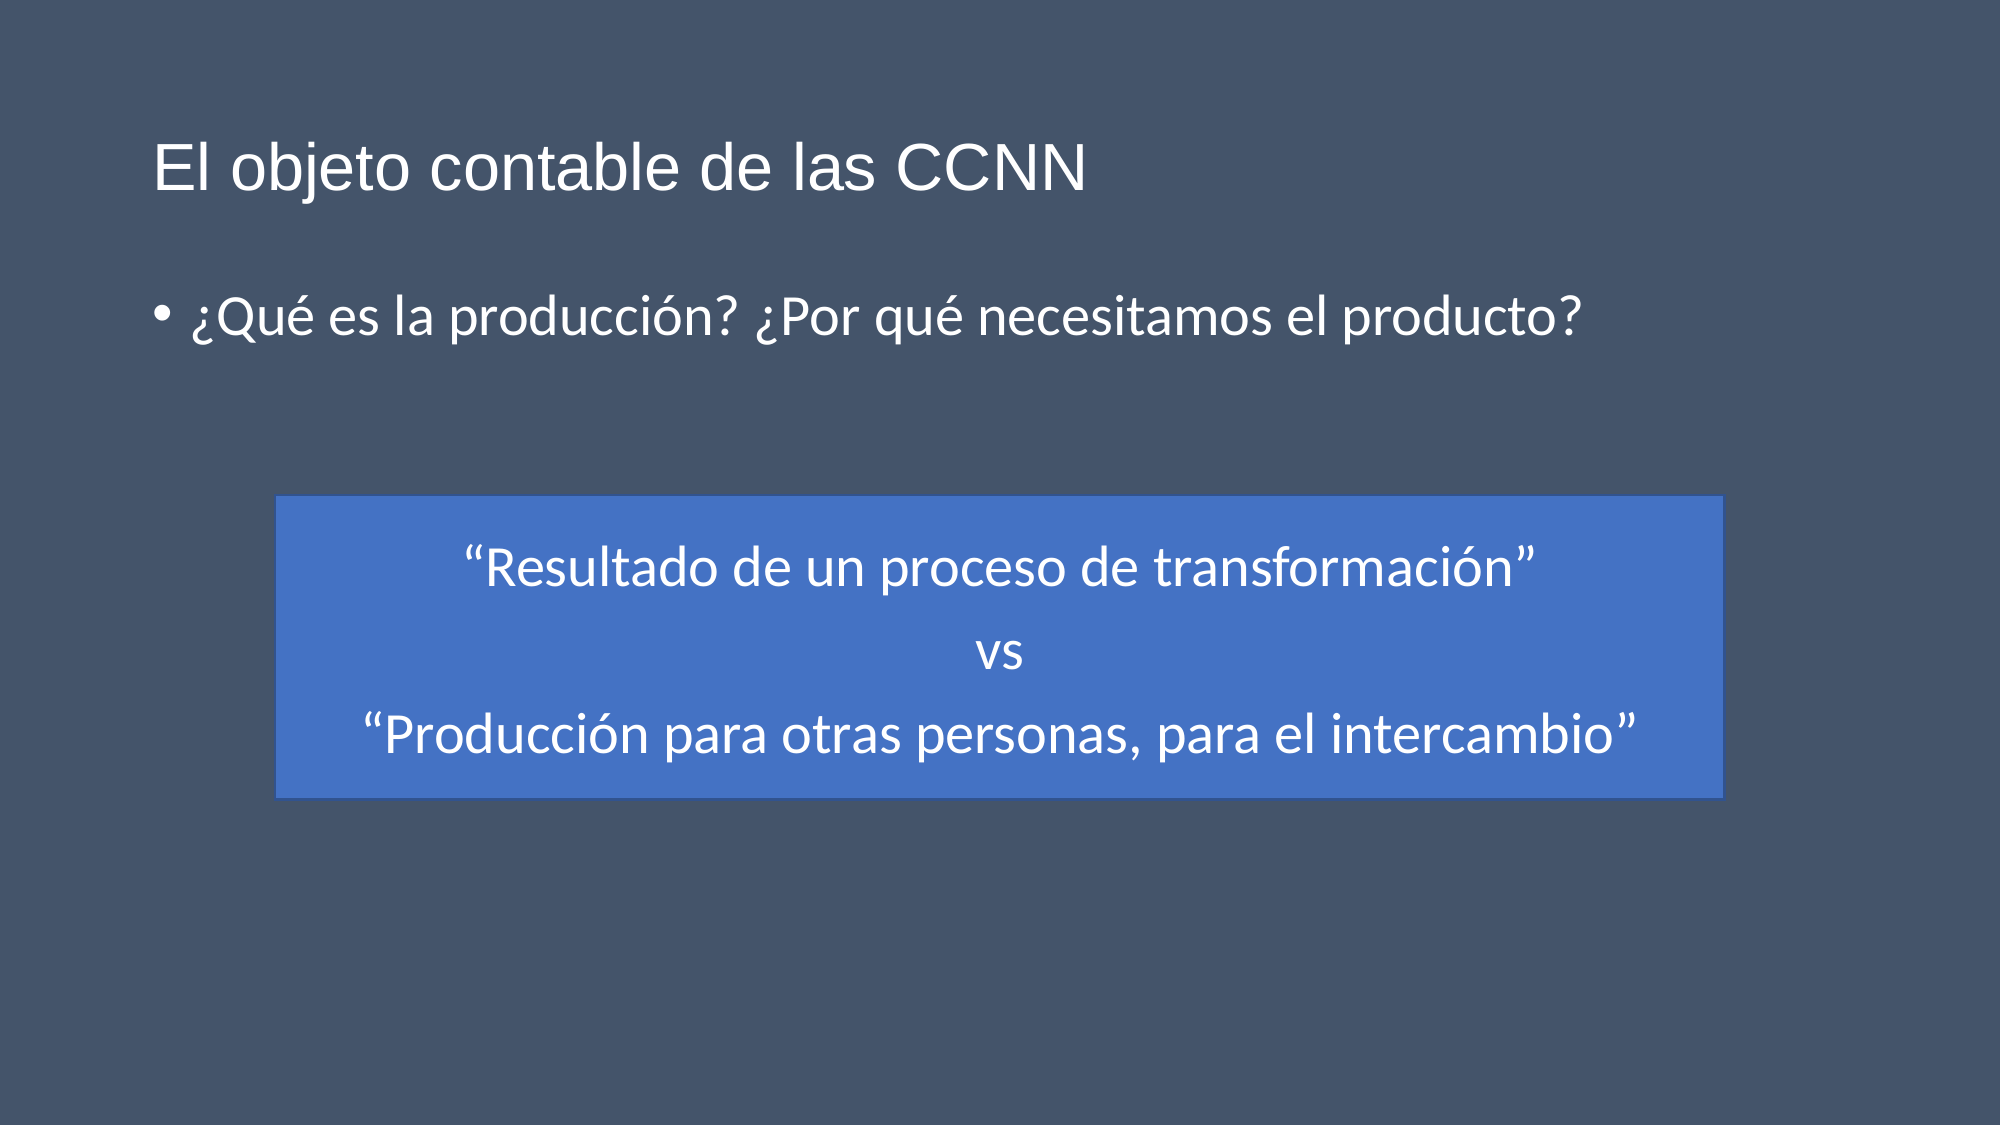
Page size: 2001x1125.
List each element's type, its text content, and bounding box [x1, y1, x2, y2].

title El objeto contable de las CCNN [137, 59, 1863, 277]
list ¿Qué es la producción? ¿Por qué necesitamos el producto? “Resultado de un proceso de transformación” vs “Producción para otras personas, para el intercambio” [137, 277, 1863, 1012]
